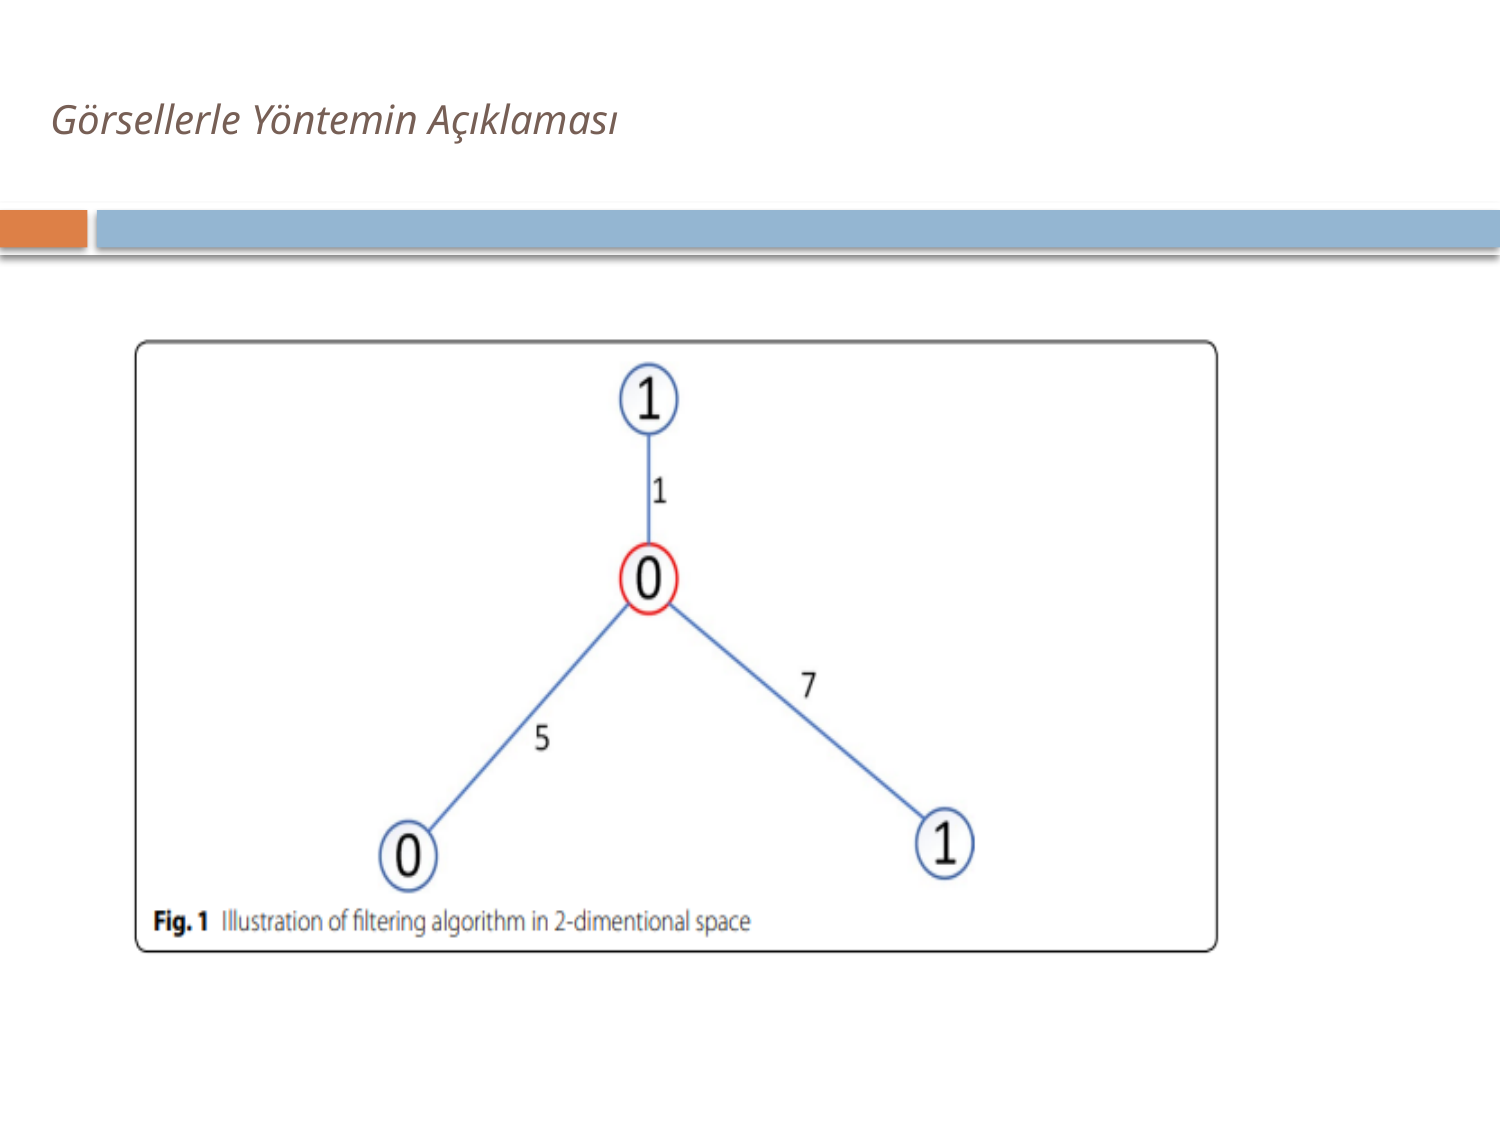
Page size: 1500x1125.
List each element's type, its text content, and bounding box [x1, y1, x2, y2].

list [128, 316, 1231, 973]
title Görsellerle Yöntemin Açıklaması [35, 37, 1438, 200]
